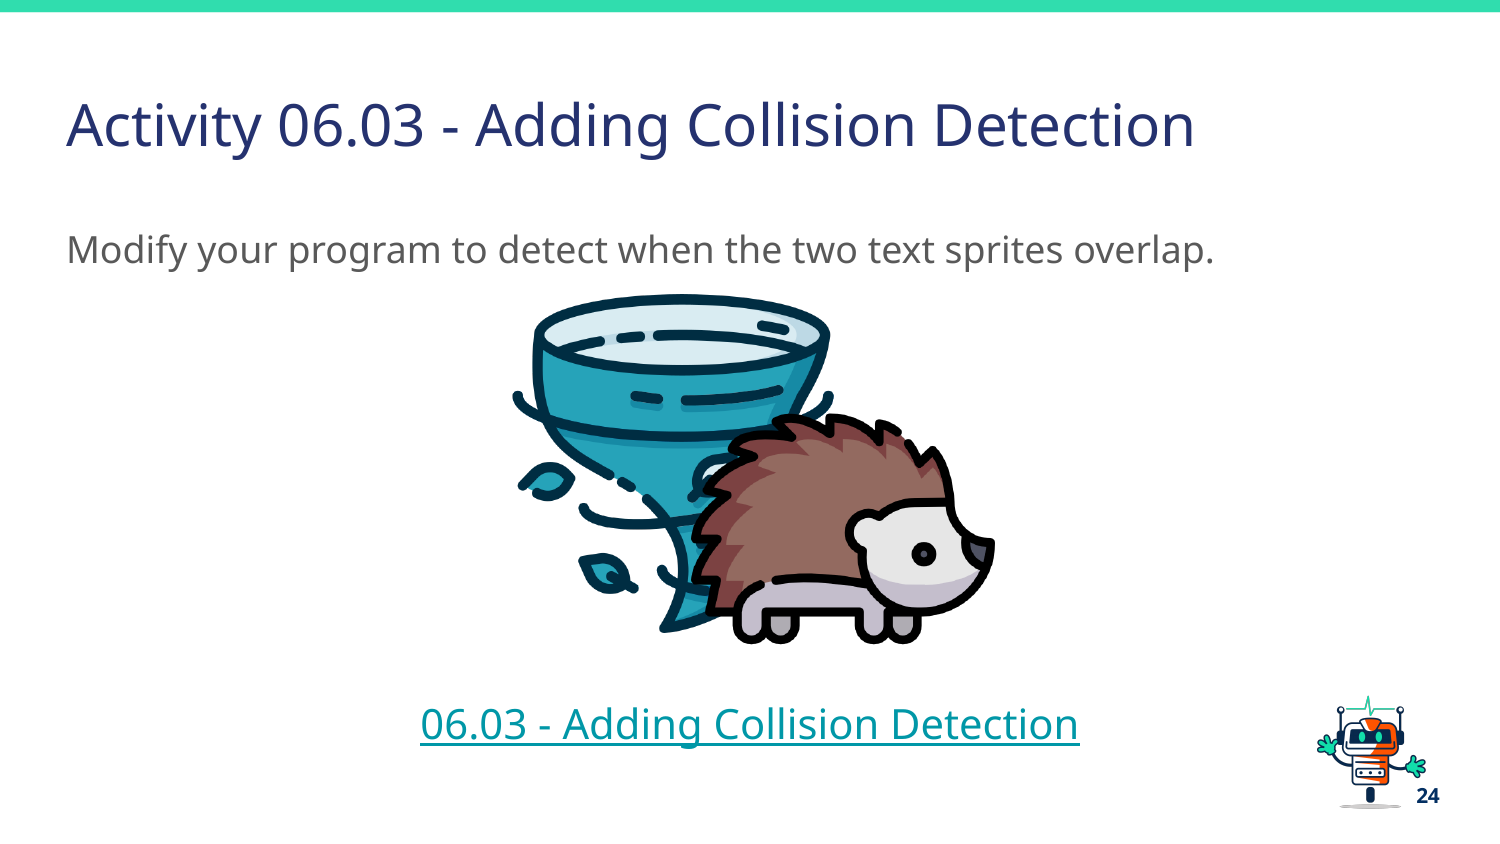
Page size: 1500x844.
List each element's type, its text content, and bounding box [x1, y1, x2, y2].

list Modify your program to detect when the two text sprites overlap. [51, 189, 1310, 295]
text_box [1309, 687, 1456, 830]
text_box 06.03 - Adding Collision Detection [62, 682, 1438, 770]
text_box [0, 0, 1500, 13]
picture [545, 305, 819, 364]
picture [505, 294, 995, 680]
title Activity 06.03 - Adding Collision Detection [51, 72, 1449, 167]
